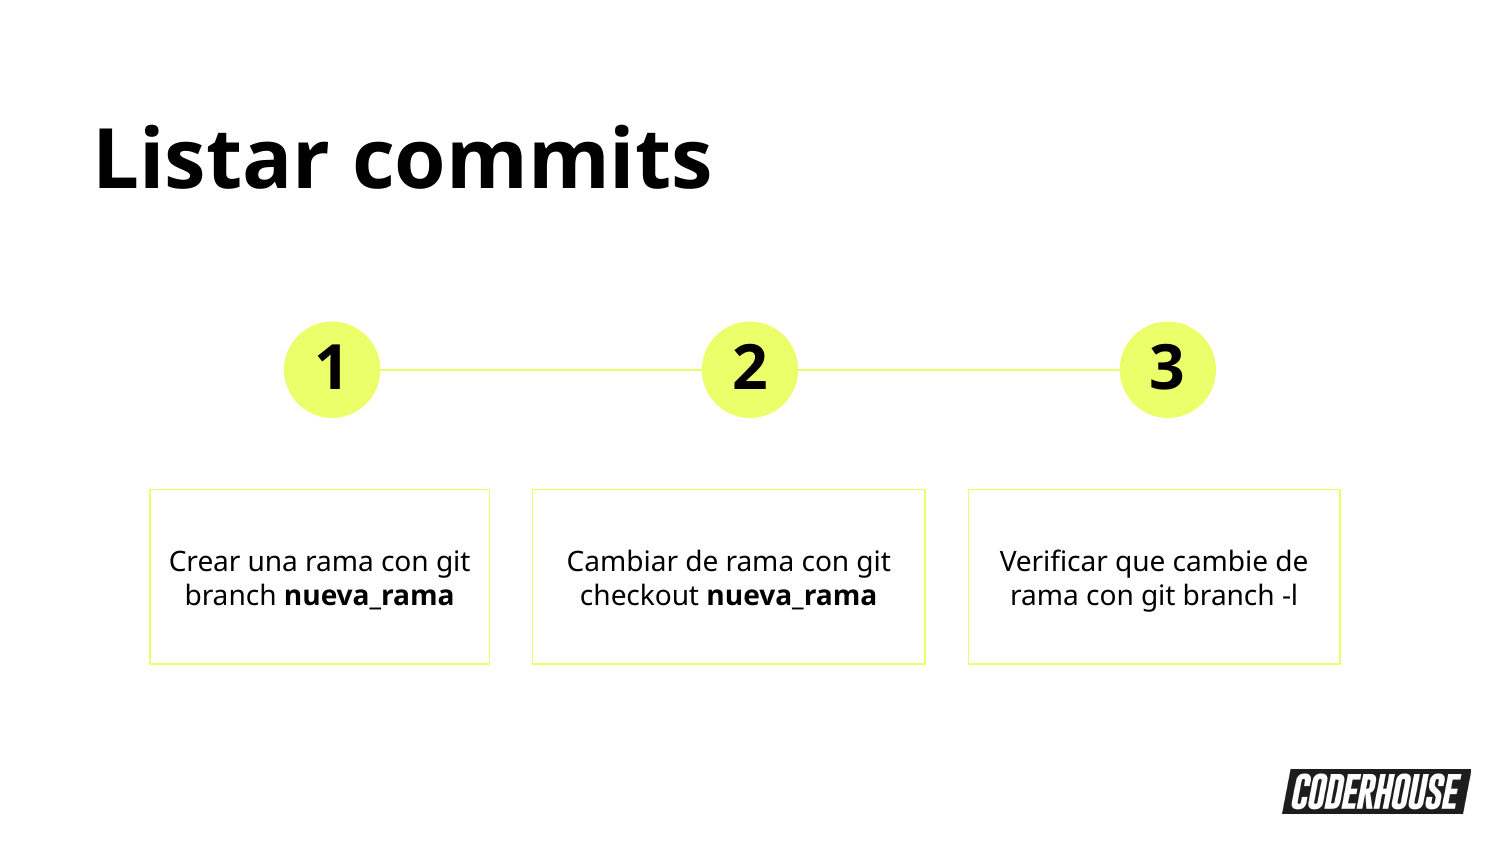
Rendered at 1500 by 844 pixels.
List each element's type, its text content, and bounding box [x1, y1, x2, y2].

text_box Listar commits [77, 101, 1414, 222]
text_box [1202, 335, 1217, 404]
text_box 3 [1133, 320, 1202, 418]
text_box Crear una rama con git branch nueva_rama [150, 489, 490, 665]
text_box 2 [716, 320, 784, 418]
text_box [1119, 336, 1133, 403]
picture [1281, 769, 1471, 814]
text_box Cambiar de rama con git checkout nueva_rama [532, 489, 926, 665]
text_box Verificar que cambie de rama con git branch -l [968, 489, 1340, 665]
text_box [701, 335, 716, 404]
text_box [283, 320, 381, 420]
text_box [784, 335, 799, 404]
